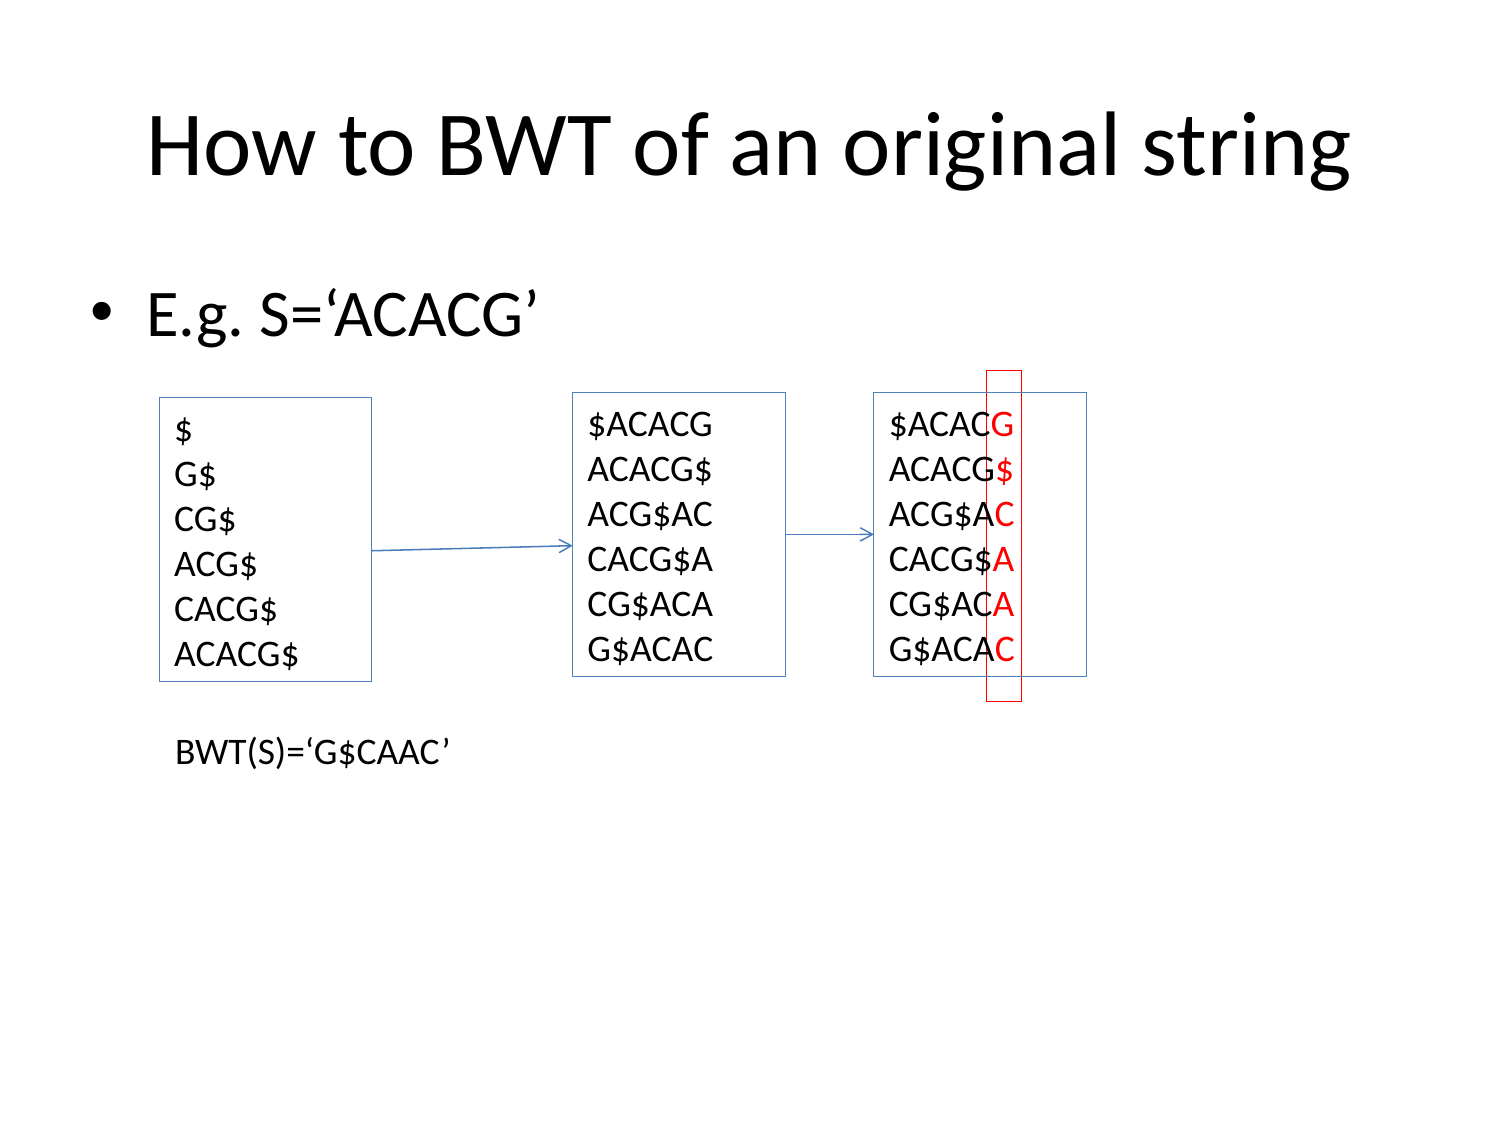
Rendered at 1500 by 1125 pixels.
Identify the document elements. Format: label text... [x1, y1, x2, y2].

list E.g. S=‘ACACG’ [75, 262, 1425, 1005]
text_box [371, 545, 573, 551]
text_box $ACACG ACACG$ ACG$AC CACG$A CG$ACA G$ACAC [572, 392, 786, 677]
text_box BWT(S)=‘G$CAAC’ [160, 719, 574, 780]
text_box [986, 677, 1022, 702]
text_box $ACACG ACACG$ ACG$AC CACG$A CG$ACA G$ACAC [873, 392, 1087, 677]
text_box [986, 370, 1022, 392]
title How to BWT of an original string [75, 45, 1425, 233]
text_box $ G$ CG$ ACG$ CACG$ ACACG$ [159, 397, 372, 682]
